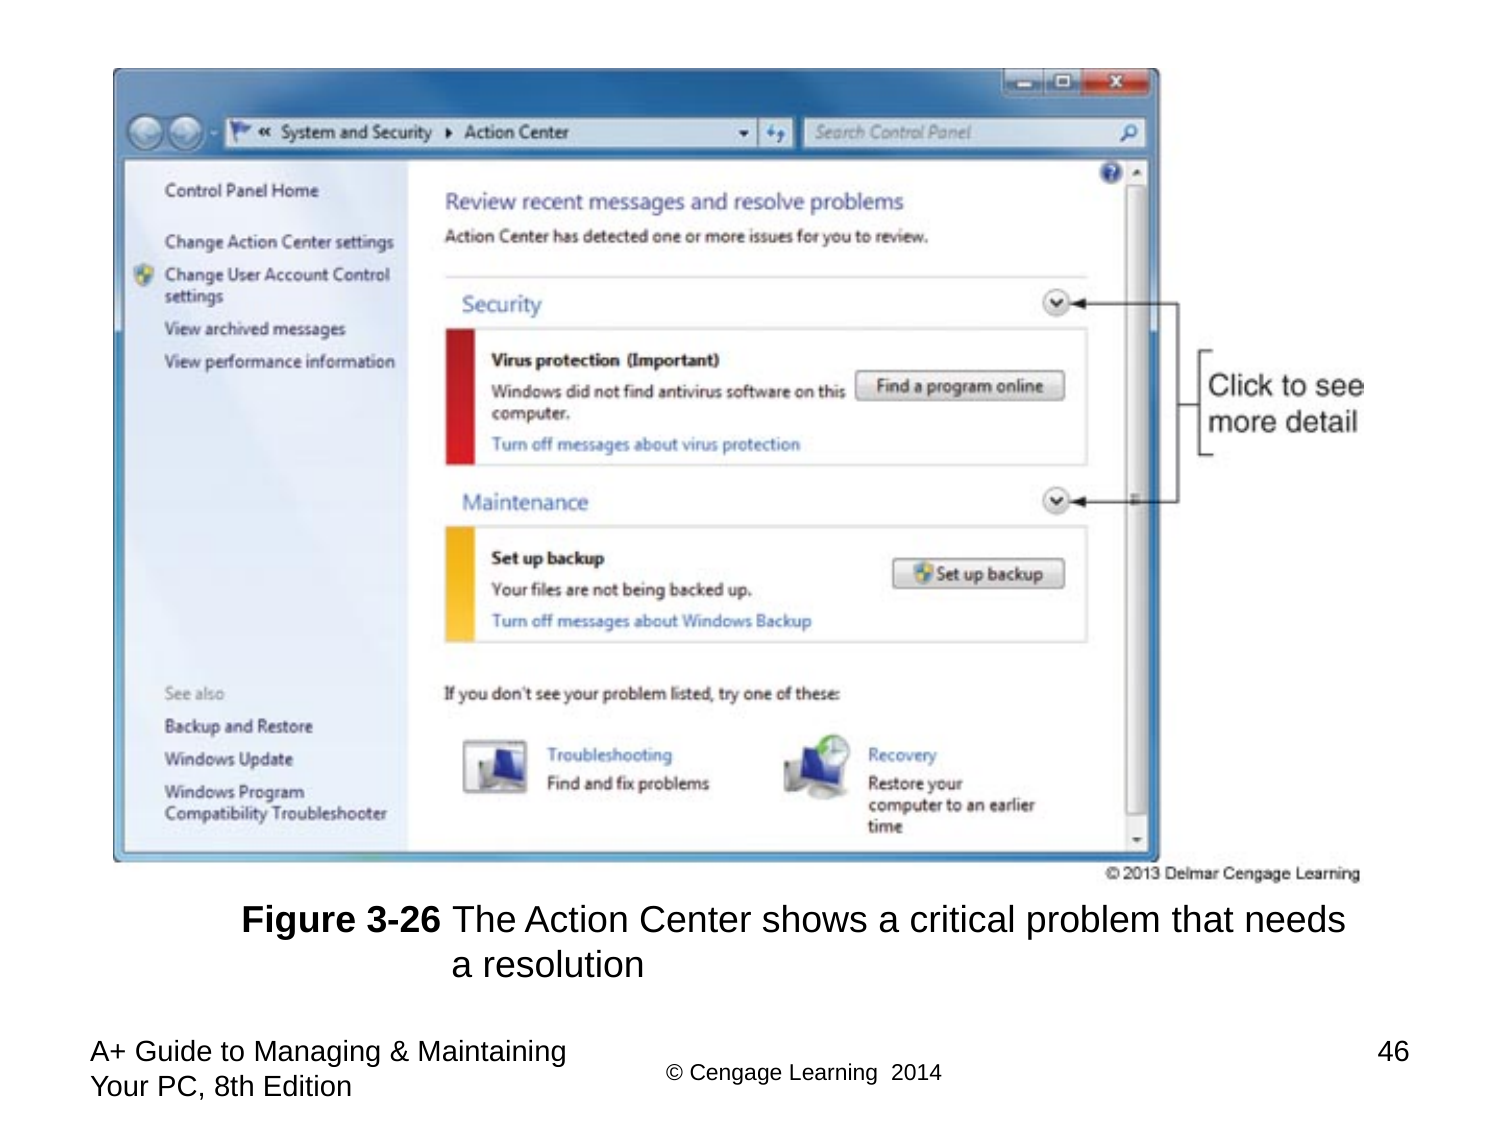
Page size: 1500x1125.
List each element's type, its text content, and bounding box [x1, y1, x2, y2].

text_box Figure 3-26 The Action Center shows a critical problem that needs a resolution [226, 896, 1362, 993]
picture [113, 68, 1364, 888]
footer A+ Guide to Managing & Maintaining Your PC, 8th Edition [74, 1024, 601, 1103]
slide_number 46 [1074, 1024, 1426, 1103]
